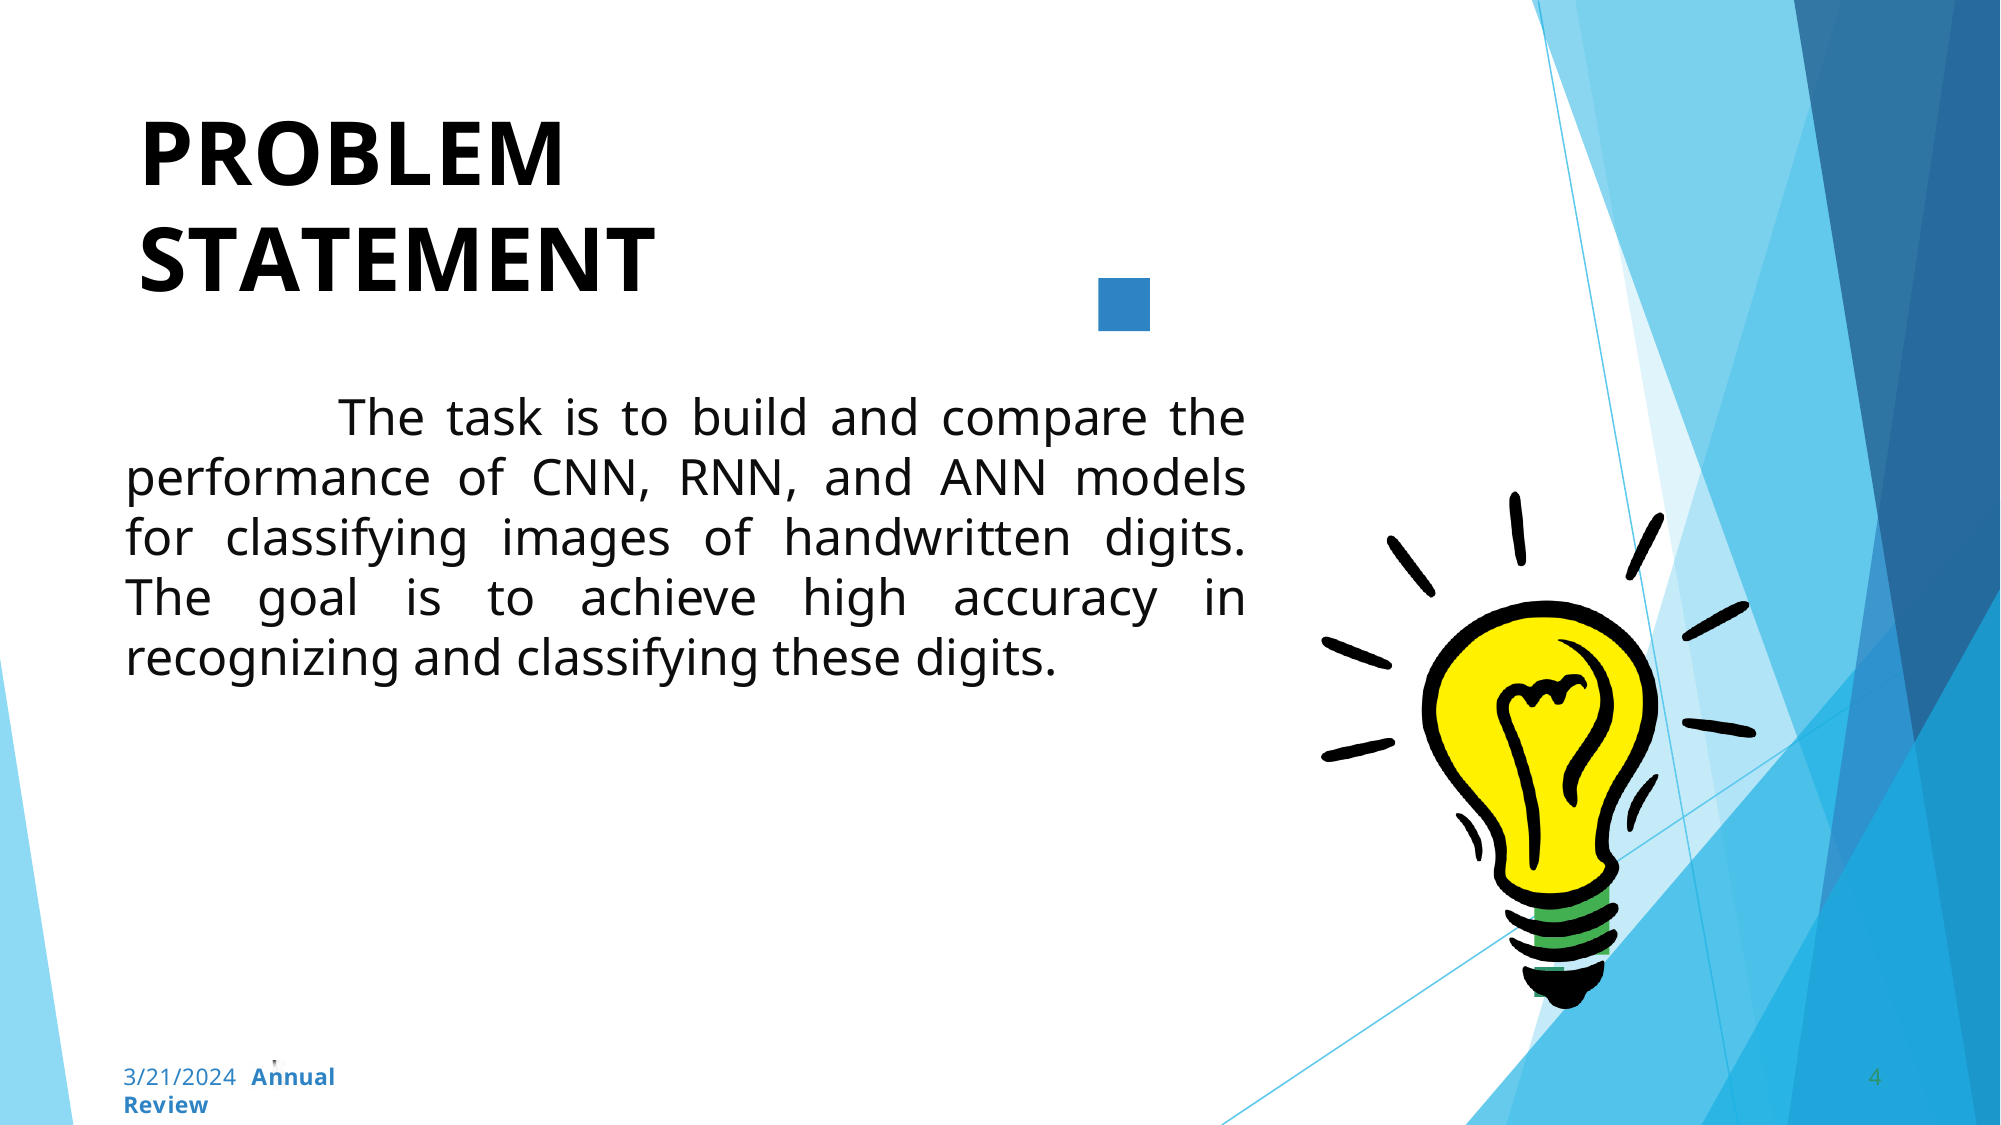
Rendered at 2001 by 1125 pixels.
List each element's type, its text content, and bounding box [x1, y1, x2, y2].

text_box The task is to build and compare the performance of CNN, RNN, and ANN models for classifying images of handwritten digits. The goal is to achieve high accuracy in recognizing and classifying these digits. [110, 377, 1263, 693]
text_box 3/21/2024 Annual Review [121, 1103, 417, 1118]
title PROBLEM STATEMENT [136, 94, 1062, 310]
picture [110, 1060, 463, 1094]
text_box [1098, 278, 1150, 332]
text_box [1310, 480, 1765, 1016]
slide_number 4 [1862, 1061, 1888, 1125]
